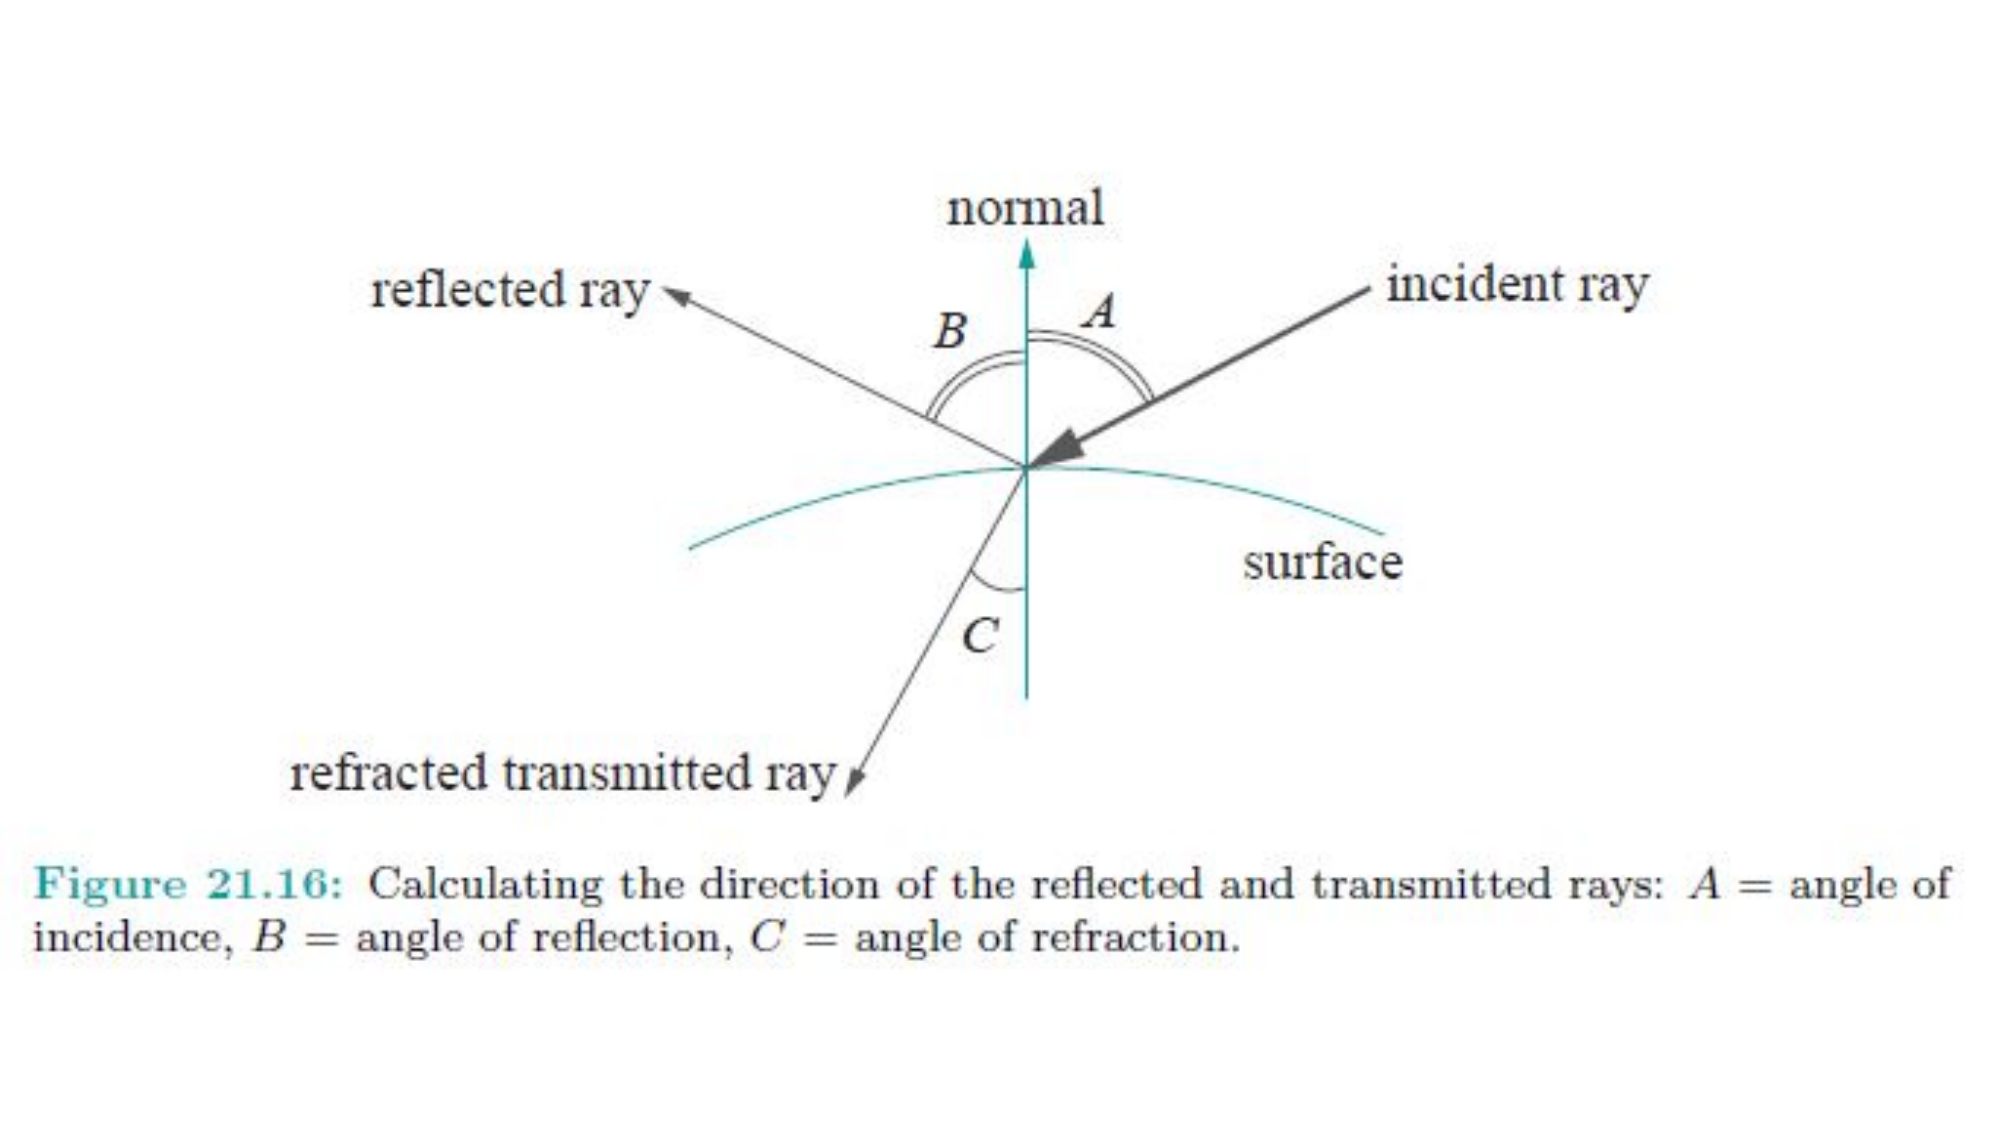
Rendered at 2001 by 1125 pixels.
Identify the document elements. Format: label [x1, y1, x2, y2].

picture [0, 126, 2000, 999]
